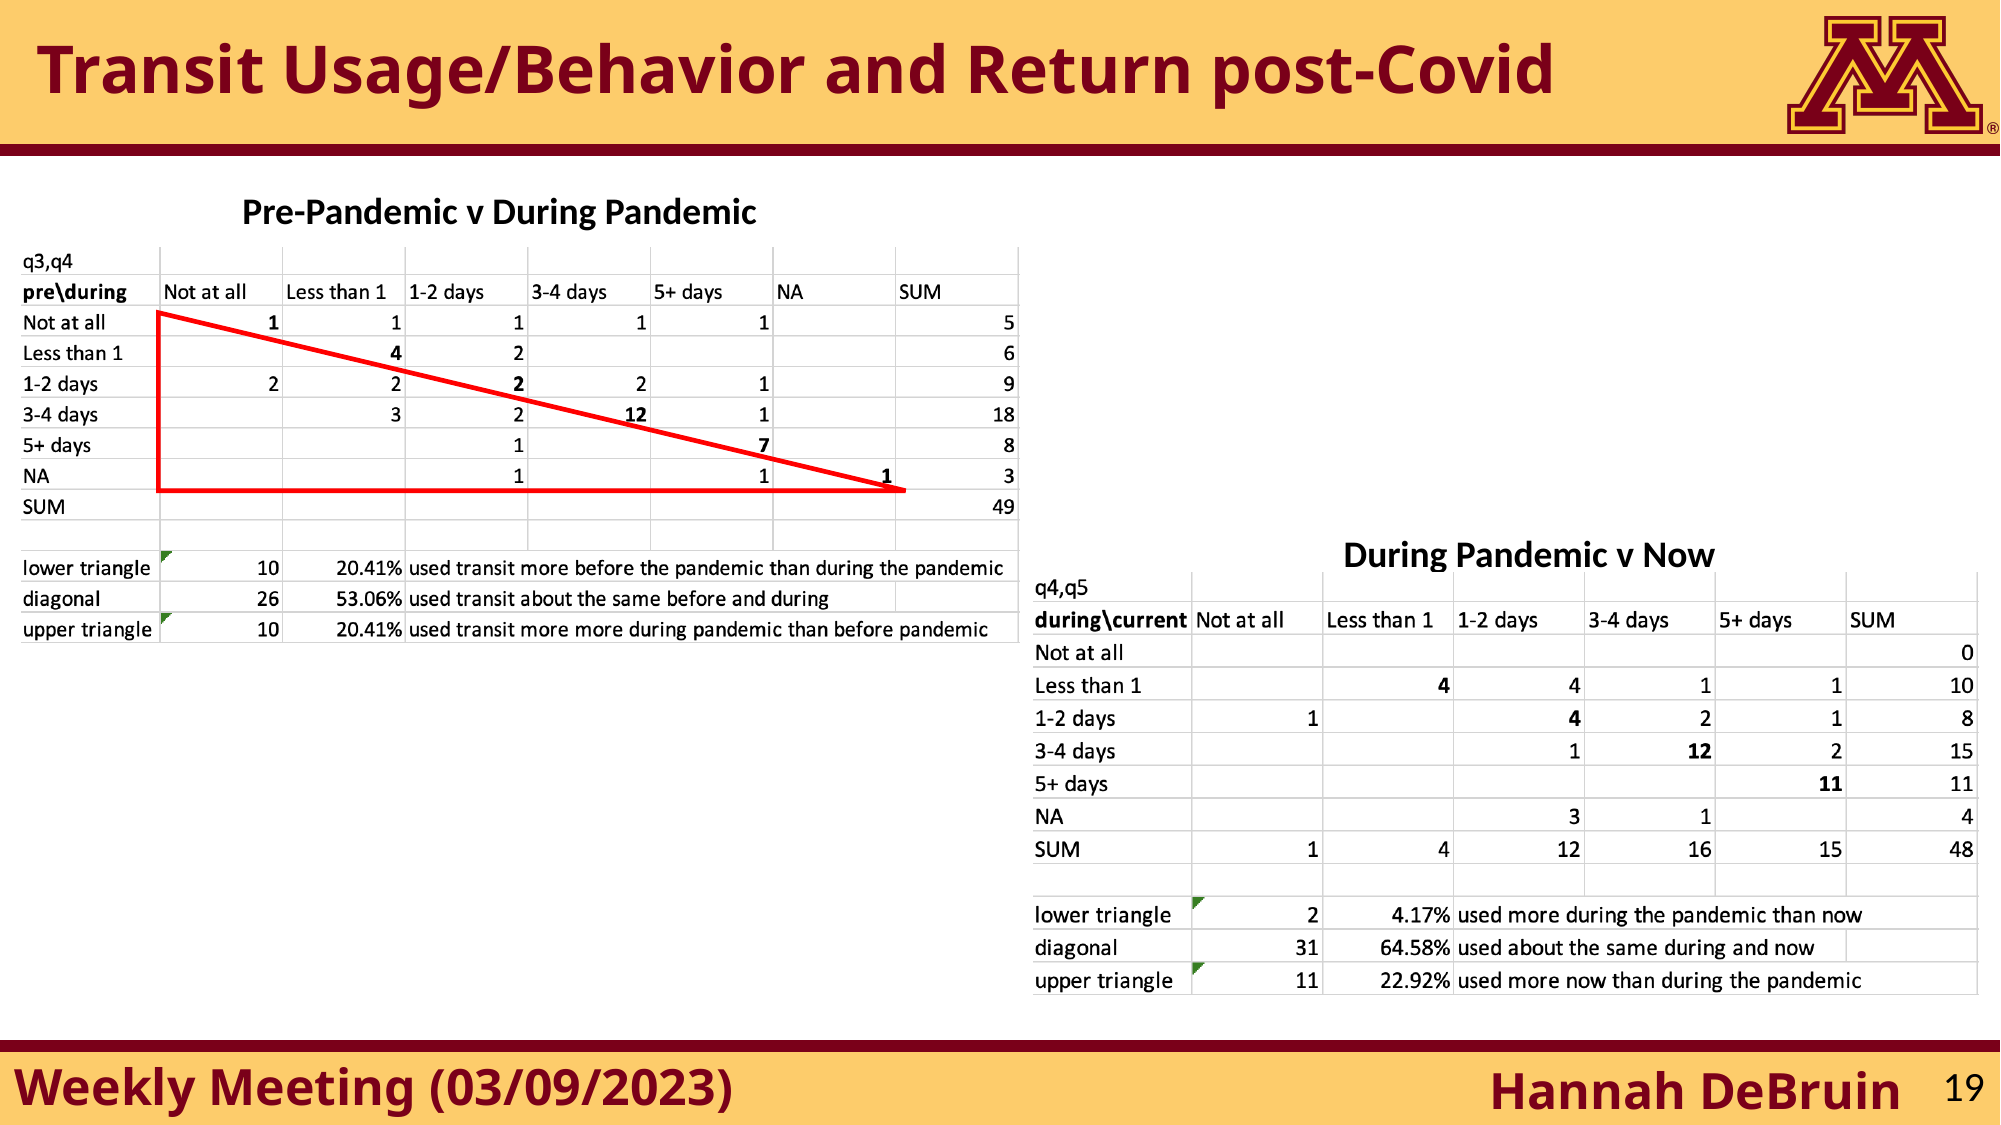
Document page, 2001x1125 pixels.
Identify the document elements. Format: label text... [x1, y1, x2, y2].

text_box [0, 1052, 1550, 1125]
picture [21, 247, 1020, 643]
picture [1786, 14, 2000, 136]
text_box Weekly Meeting (03/09/2023) [0, 1053, 1000, 1125]
slide_number 19 [1550, 1052, 2000, 1125]
text_box Hannah DeBruin [1249, 1053, 1550, 1125]
text_box Transit Usage/Behavior and Return post-Covid [21, 29, 1749, 144]
picture [1033, 572, 1979, 995]
text_box Pre-Pandemic v During Pandemic [227, 179, 773, 240]
text_box During Pandemic v Now [1328, 522, 1731, 572]
text_box [0, 0, 2000, 144]
